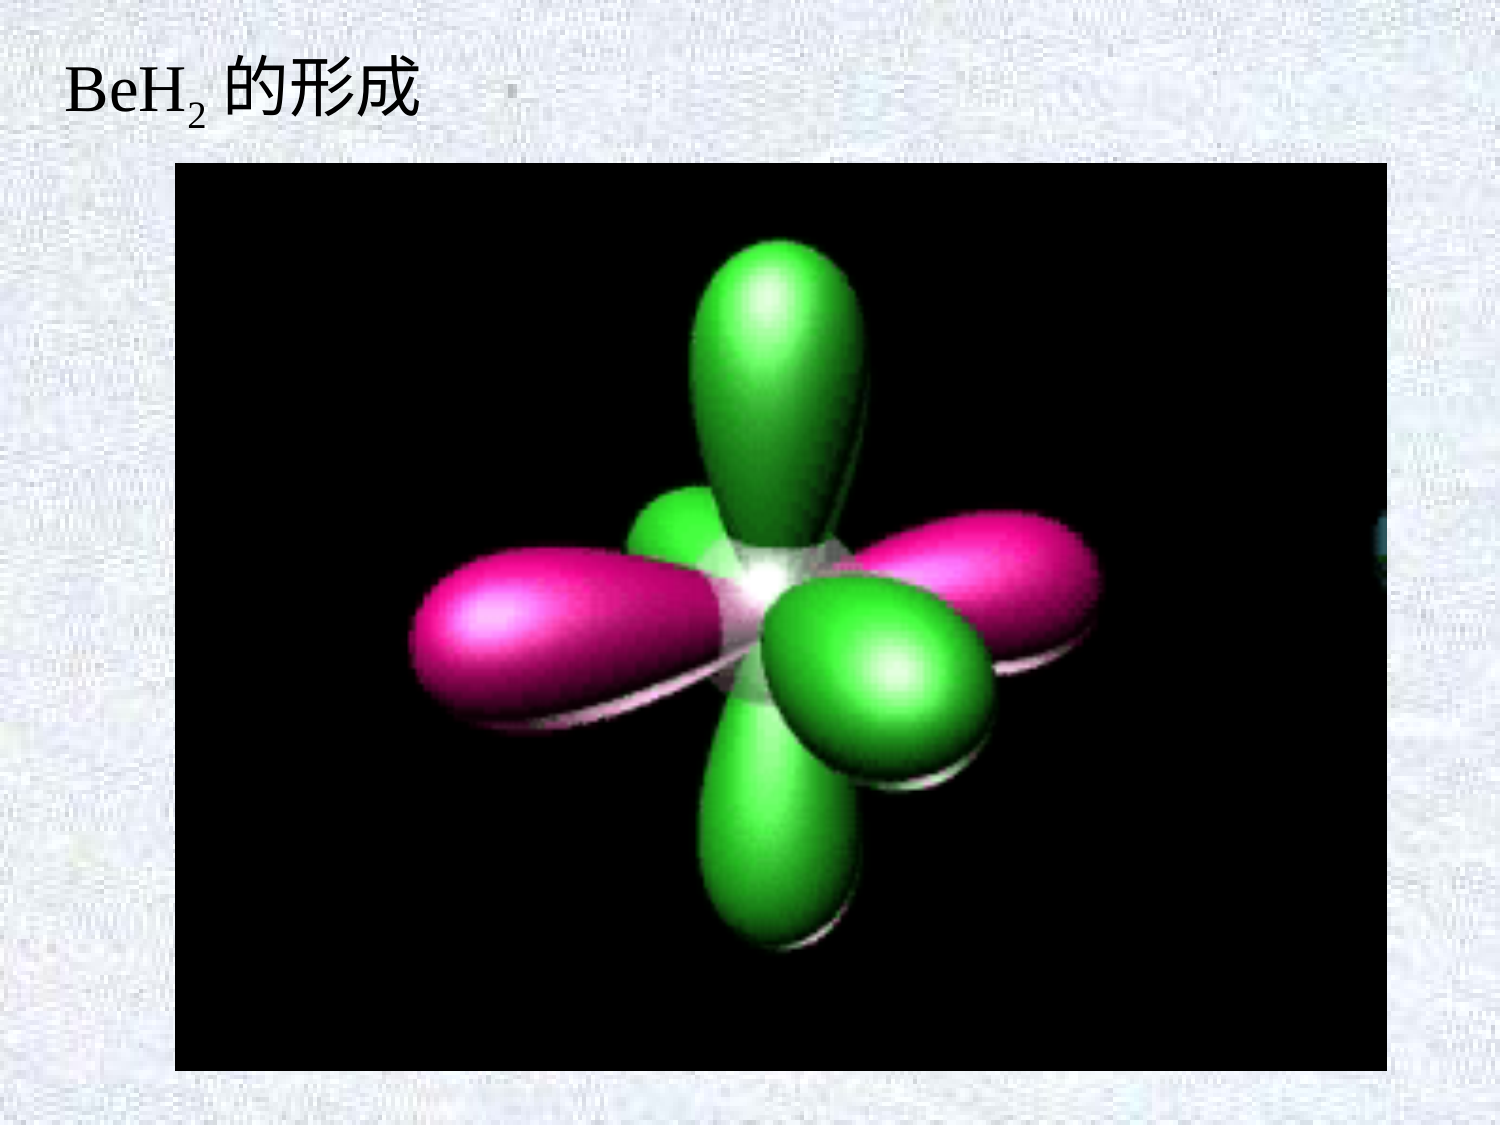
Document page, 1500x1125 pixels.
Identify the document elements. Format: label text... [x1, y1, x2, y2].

text_box BeH2的形成 [49, 37, 588, 144]
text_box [174, 162, 1388, 1073]
picture [0, 0, 1500, 1125]
